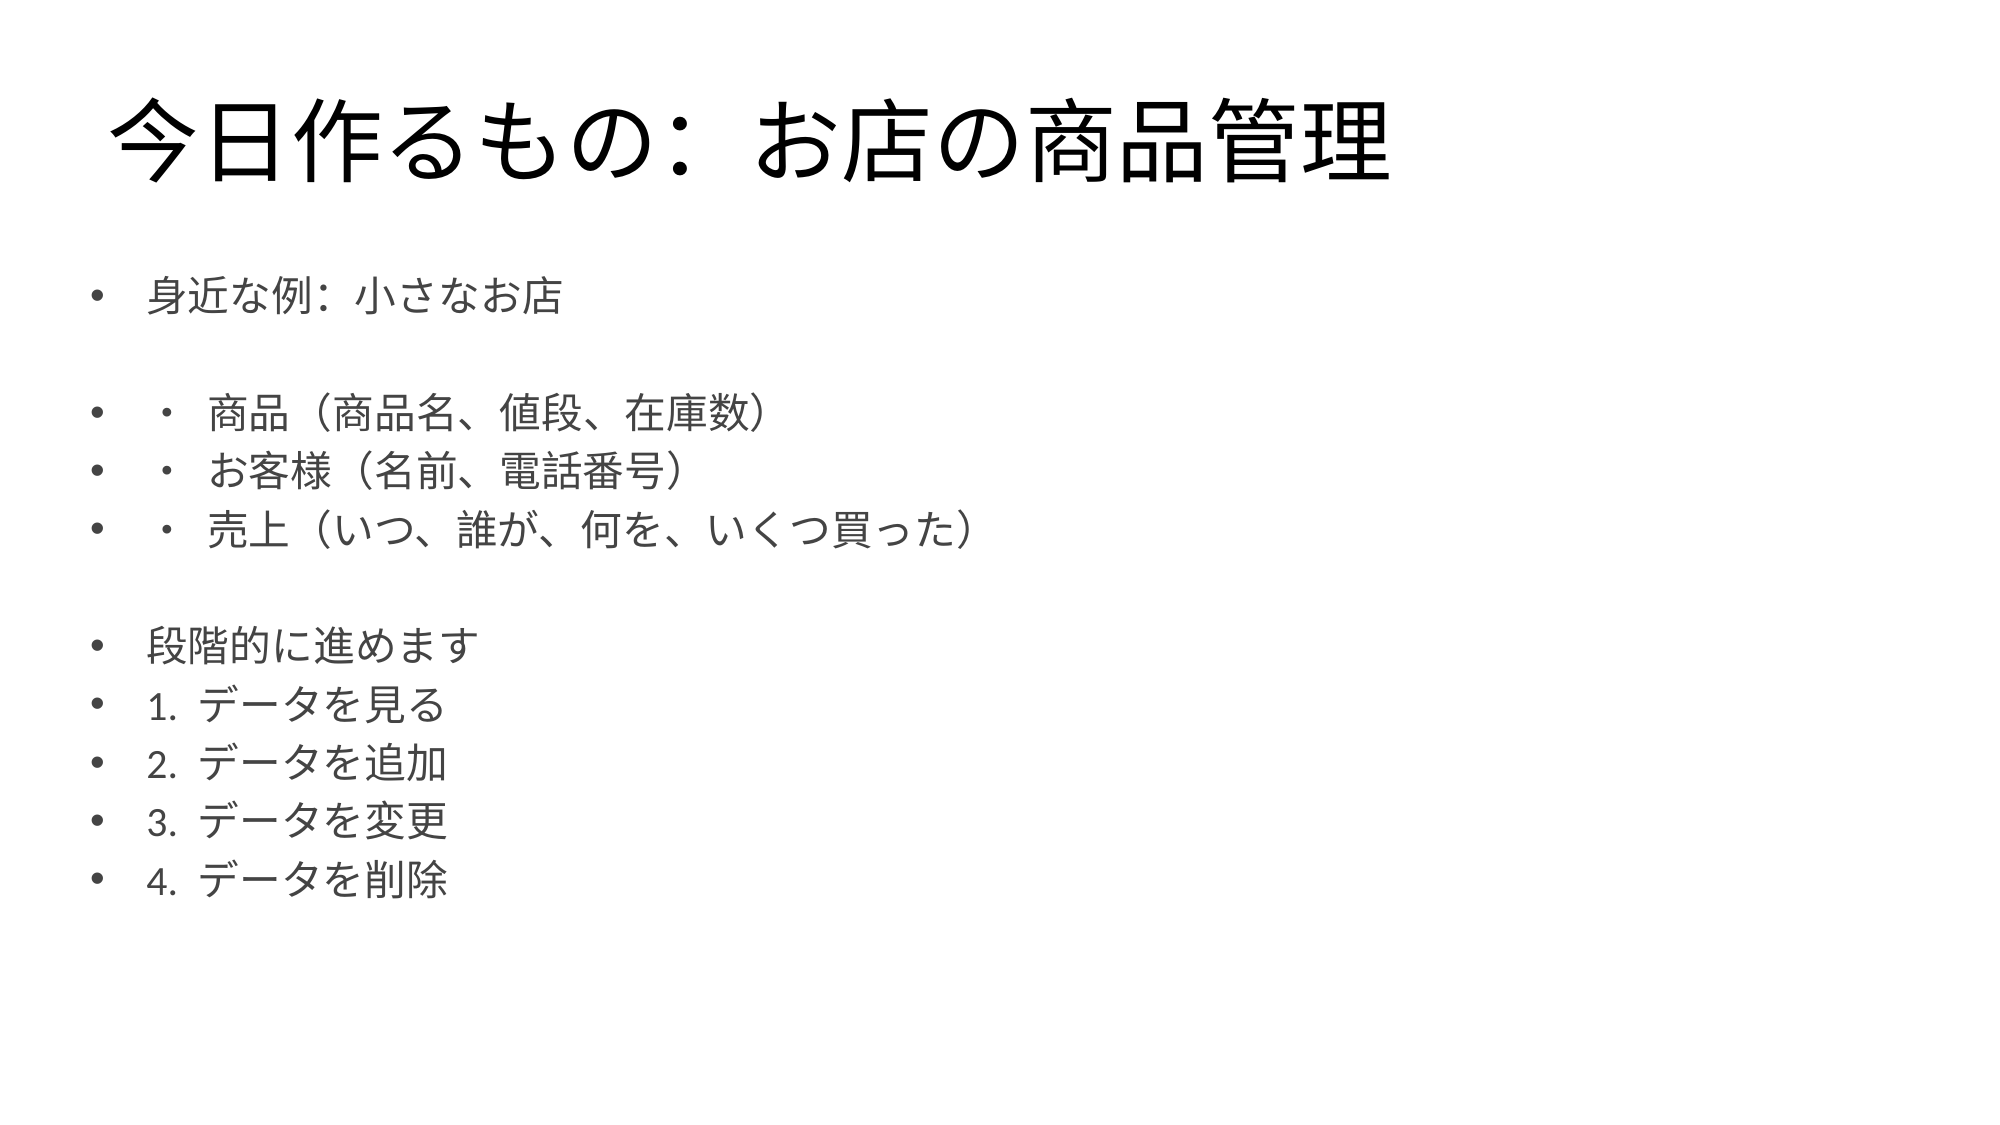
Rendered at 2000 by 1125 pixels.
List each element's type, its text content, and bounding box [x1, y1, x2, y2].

title 今日作るもの：お店の商品管理 [75, 45, 1425, 233]
list 身近な例：小さなお店 • 商品（商品名、値段、在庫数） • お客様（名前、電話番号） • 売上（いつ、誰が、何を、いくつ買った） 段階的に進めます 1. データを見る 2. データを追加 3. データを変更 4. データを削除 [75, 262, 1425, 1005]
